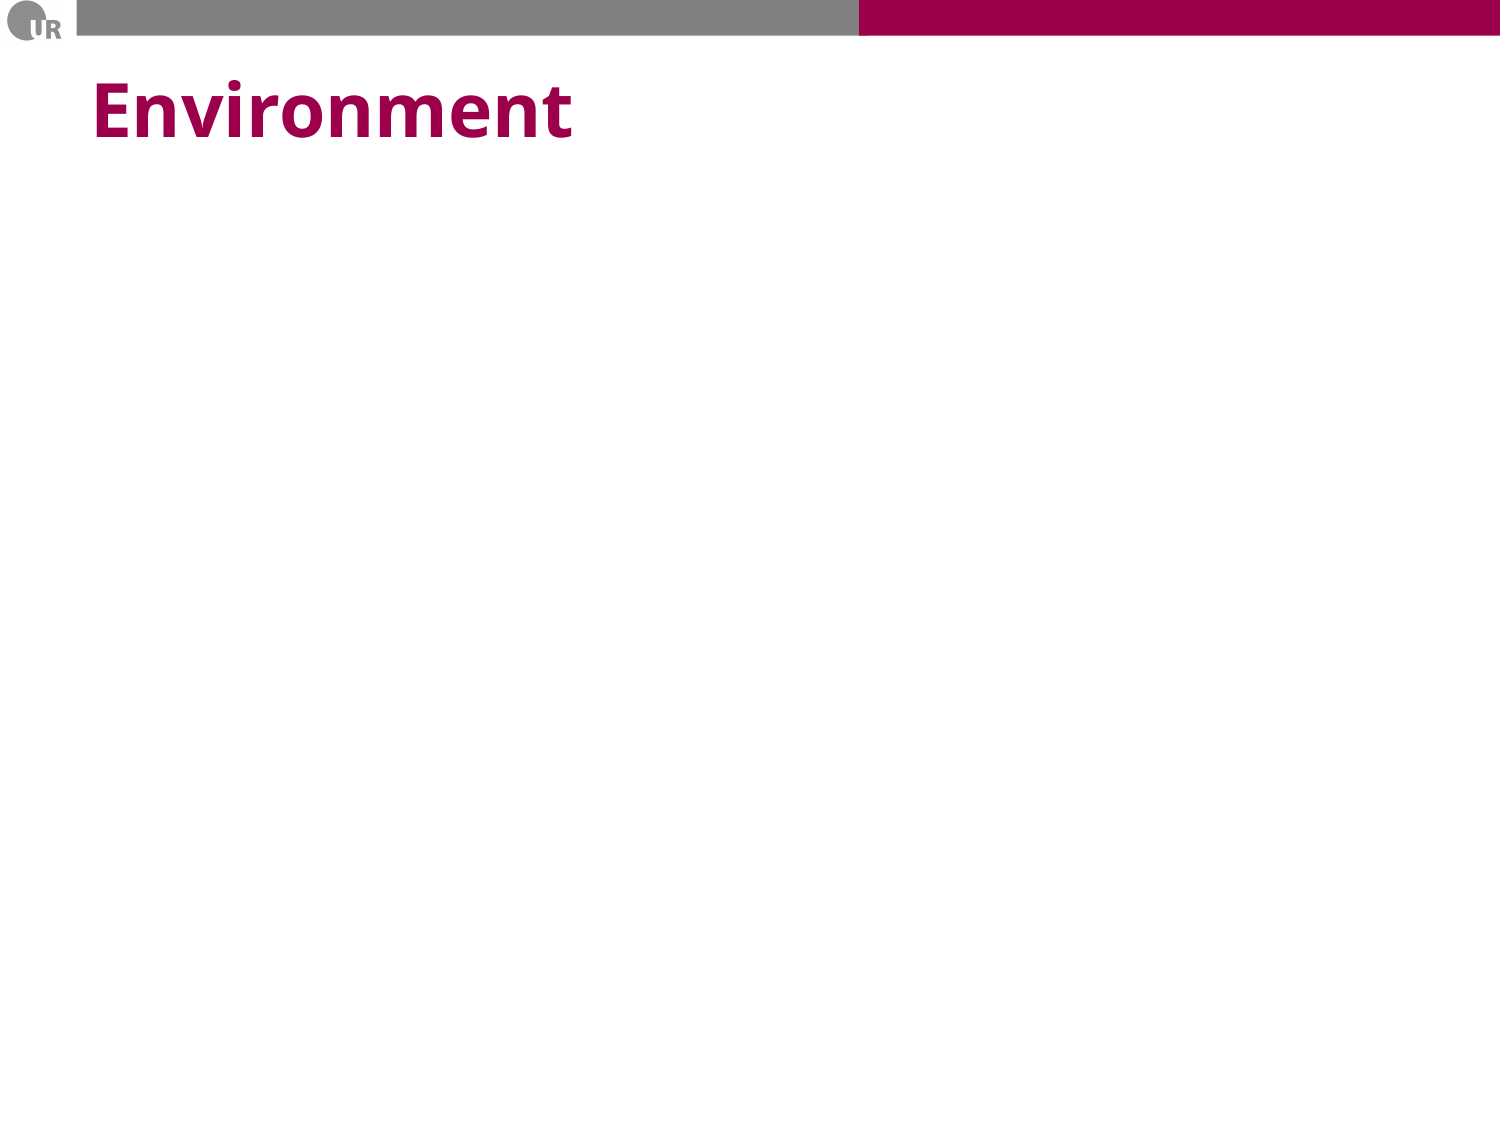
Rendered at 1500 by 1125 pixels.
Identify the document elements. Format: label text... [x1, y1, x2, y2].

title Environment [75, 54, 1425, 161]
picture [0, 0, 64, 41]
